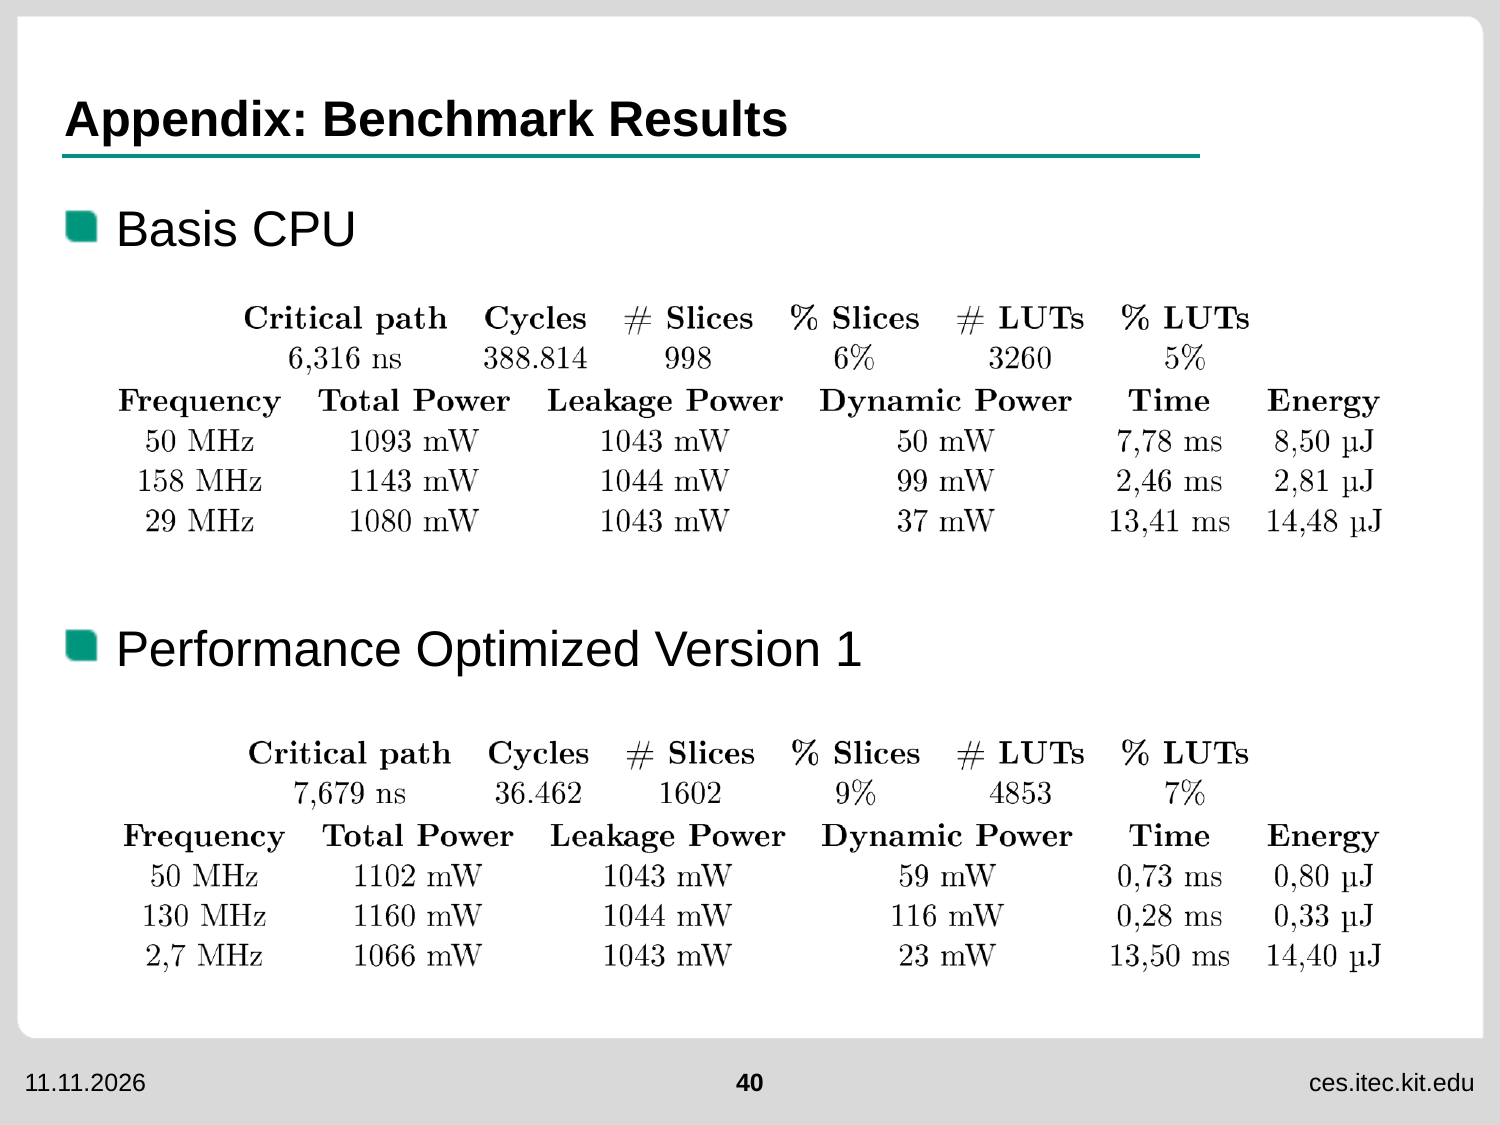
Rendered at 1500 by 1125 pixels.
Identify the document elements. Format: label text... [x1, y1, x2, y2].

title Appendix: Benchmark Results [63, 54, 1199, 148]
list Basis CPU Performance Optimized Version 1 [64, 196, 1436, 1000]
picture [0, 0, 1500, 1125]
